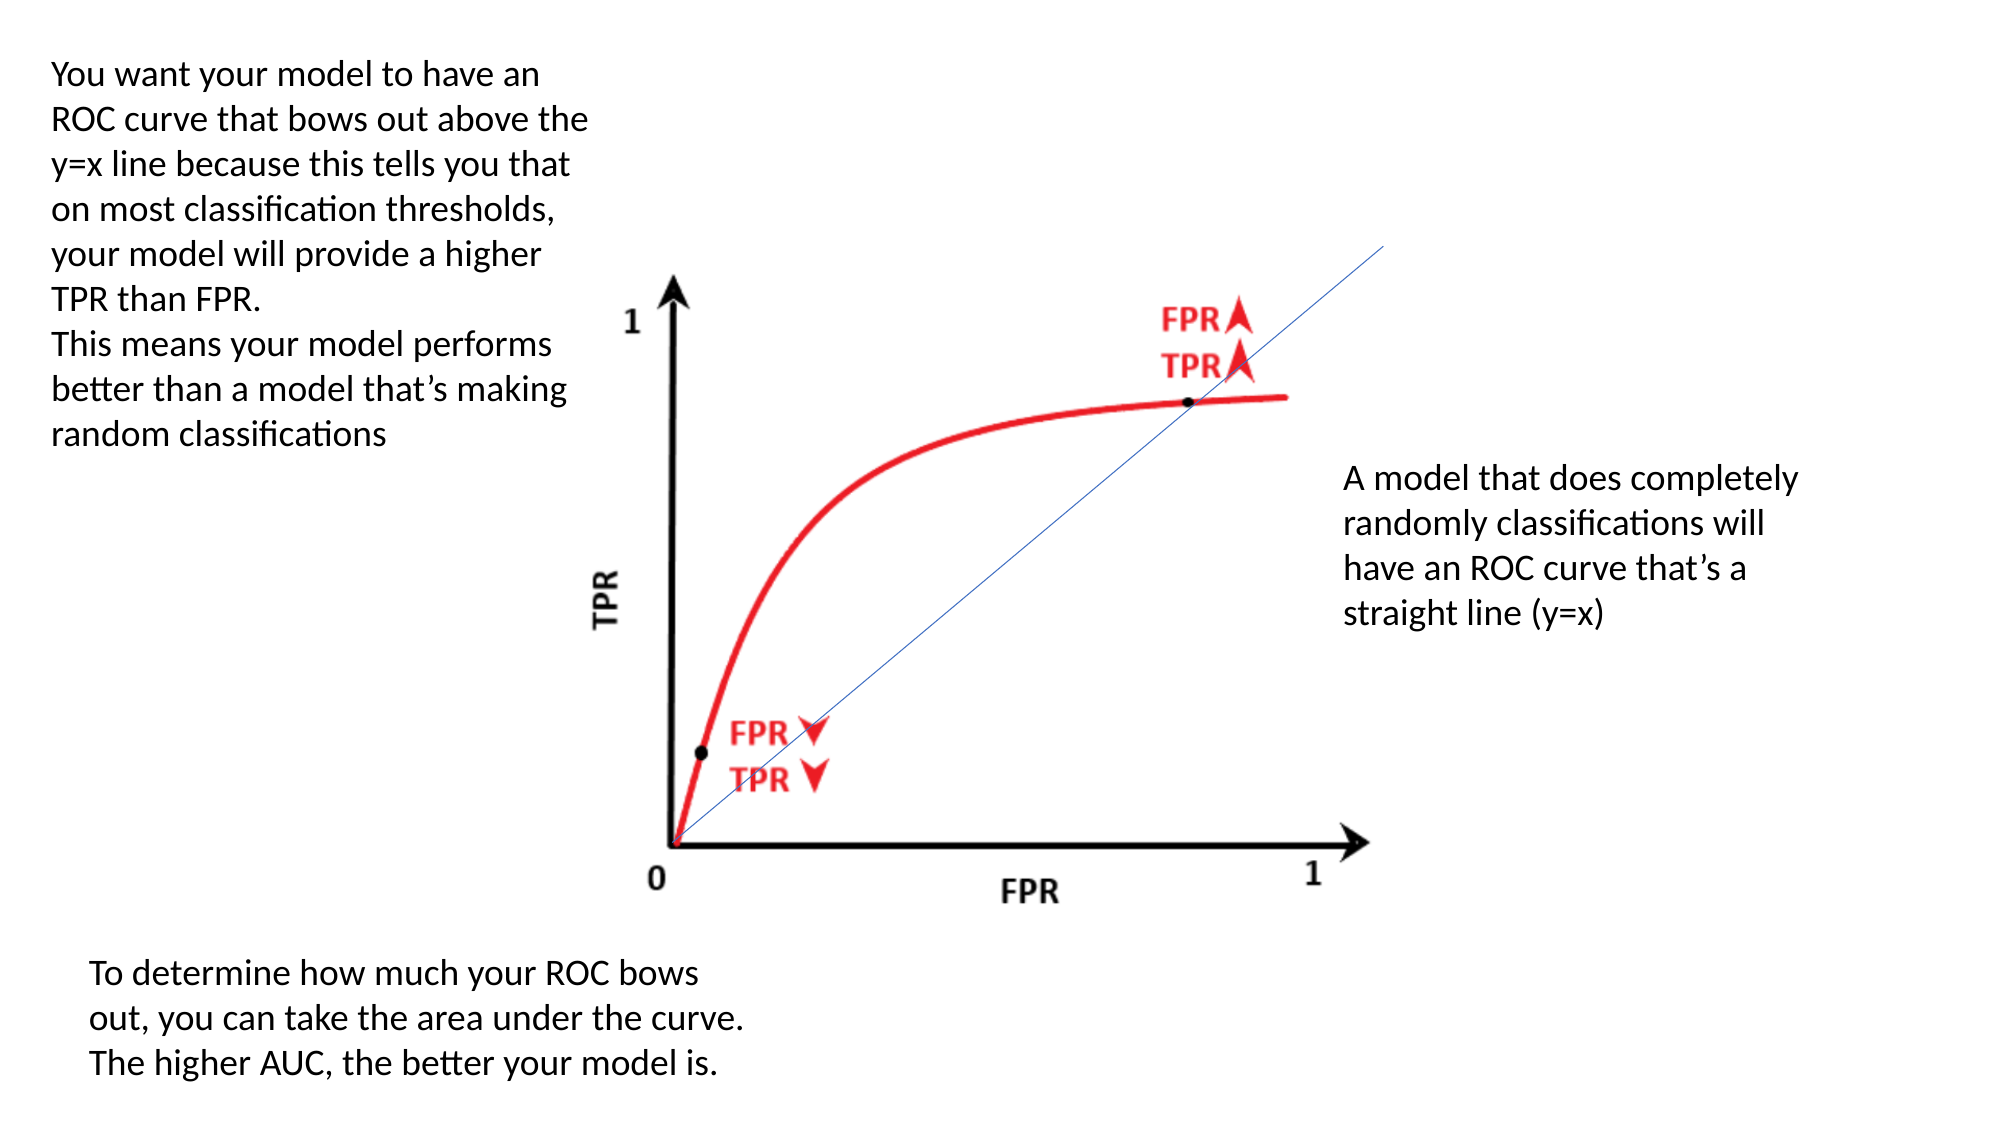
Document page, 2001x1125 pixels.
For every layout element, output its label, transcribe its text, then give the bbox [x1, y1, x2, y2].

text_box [672, 246, 1384, 843]
text_box A model that does completely randomly classifications will have an ROC curve that’s a straight line (y=x) [1417, 445, 1837, 641]
text_box You want your model to have an ROC curve that bows out above the y=x line because this tells you that on most classification thresholds, your model will provide a higher TPR than FPR. This means your model performs better than a model that’s making random classifications [36, 41, 619, 461]
picture [506, 228, 1417, 927]
text_box To determine how much your ROC bows out, you can take the area under the curve. The higher AUC, the better your model is. [74, 940, 769, 1091]
